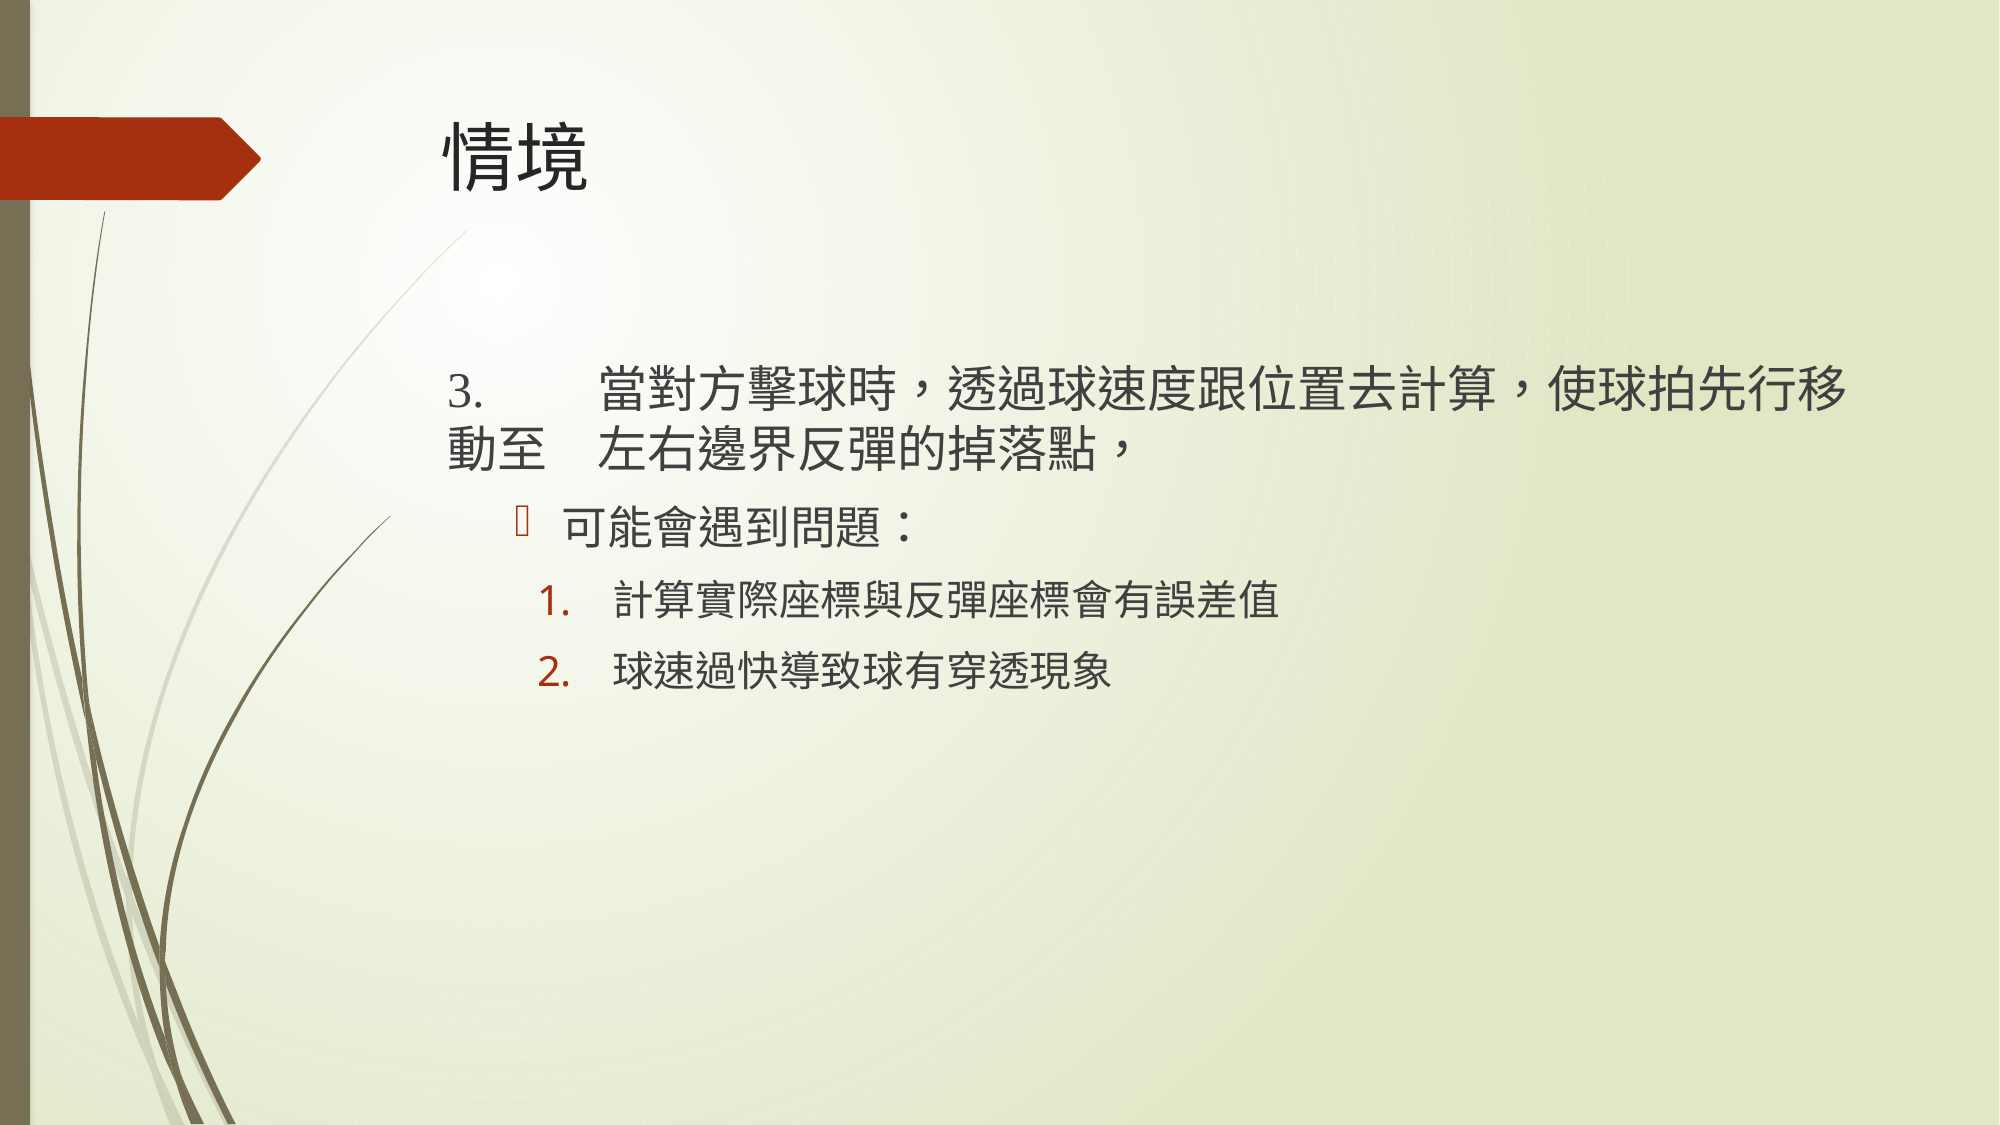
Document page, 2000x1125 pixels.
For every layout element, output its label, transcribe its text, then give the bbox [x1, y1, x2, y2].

list 3. 當對方擊球時，透過球速度跟位置去計算，使球拍先行移動至 左右邊界反彈的掉落點， 可能會遇到問題： 計算實際座標與反彈座標會有誤差值 球速過快導致球有穿透現象 [424, 350, 1887, 970]
title 情境 [425, 102, 1887, 313]
